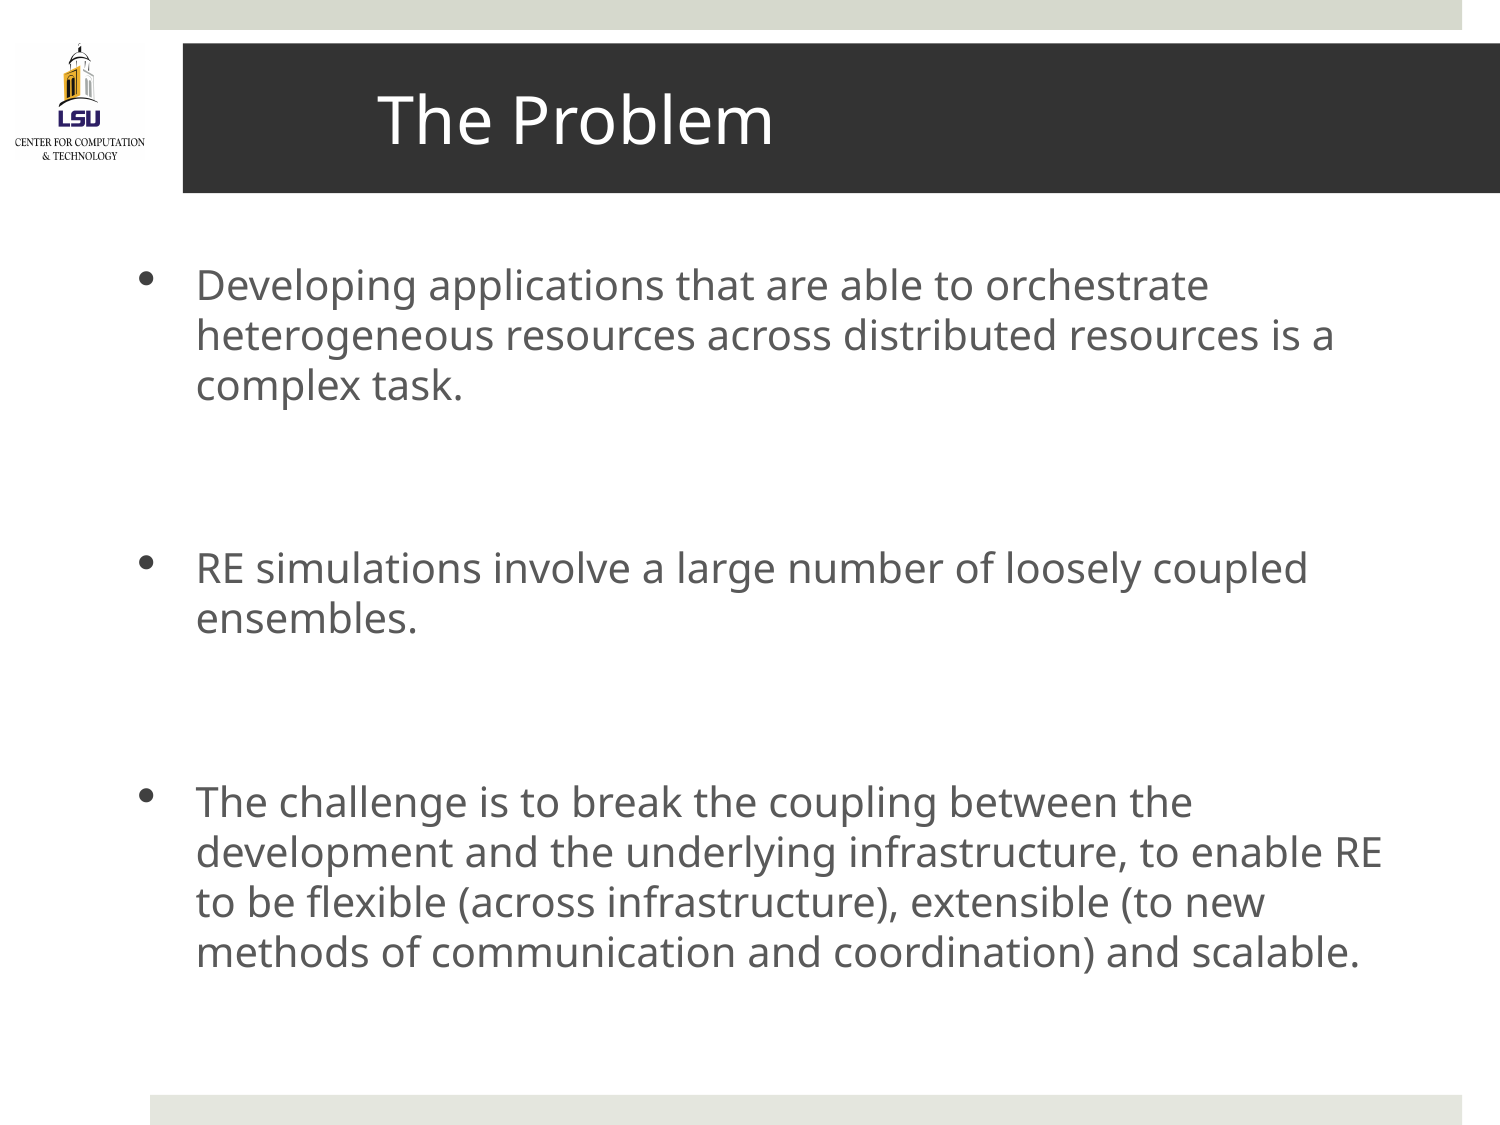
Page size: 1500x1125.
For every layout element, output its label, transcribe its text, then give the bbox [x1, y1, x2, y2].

title The Problem [182, 43, 1500, 194]
list Developing applications that are able to orchestrate heterogeneous resources across distributed resources is a complex task. RE simulations involve a large number of loosely coupled ensembles. The challenge is to break the coupling between the development and the underlying infrastructure, to enable RE to be flexible (across infrastructure), extensible (to new methods of communication and coordination) and scalable. [124, 250, 1432, 1007]
picture [15, 43, 145, 160]
